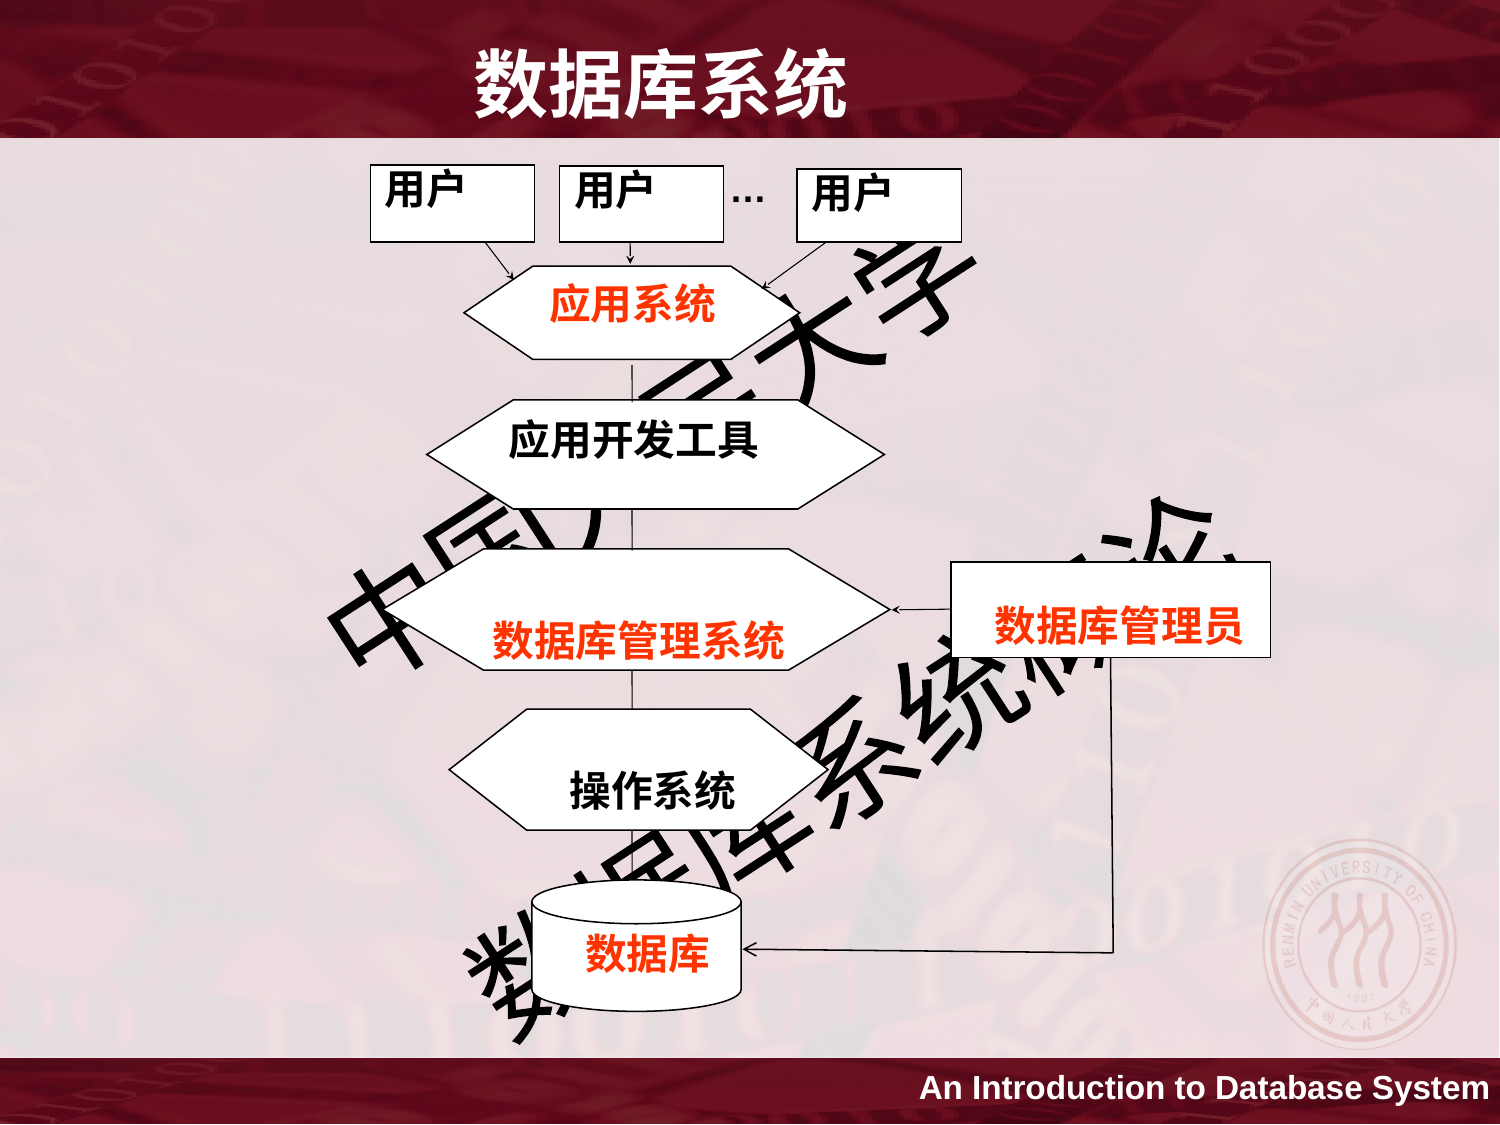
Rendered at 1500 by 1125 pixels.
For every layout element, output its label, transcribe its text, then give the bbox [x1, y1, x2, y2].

text_box 应用系统 [463, 266, 800, 360]
text_box 操作系统 [449, 709, 829, 831]
text_box 用户 [797, 169, 962, 242]
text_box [742, 948, 1114, 954]
text_box 数据库管理系统 [382, 548, 890, 671]
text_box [964, 803, 1260, 807]
text_box 数据库 [531, 879, 742, 1012]
text_box [761, 280, 771, 290]
text_box 应用开发工具 [426, 399, 885, 509]
text_box 用户 [370, 164, 535, 242]
text_box [891, 605, 900, 614]
text_box [505, 270, 514, 280]
text_box 数据库管理员 [950, 562, 1271, 658]
picture [0, 0, 1500, 1125]
text_box … [714, 157, 810, 218]
text_box 数据库系统 [407, 29, 1081, 135]
text_box [626, 242, 635, 264]
text_box 用户 [559, 165, 724, 242]
